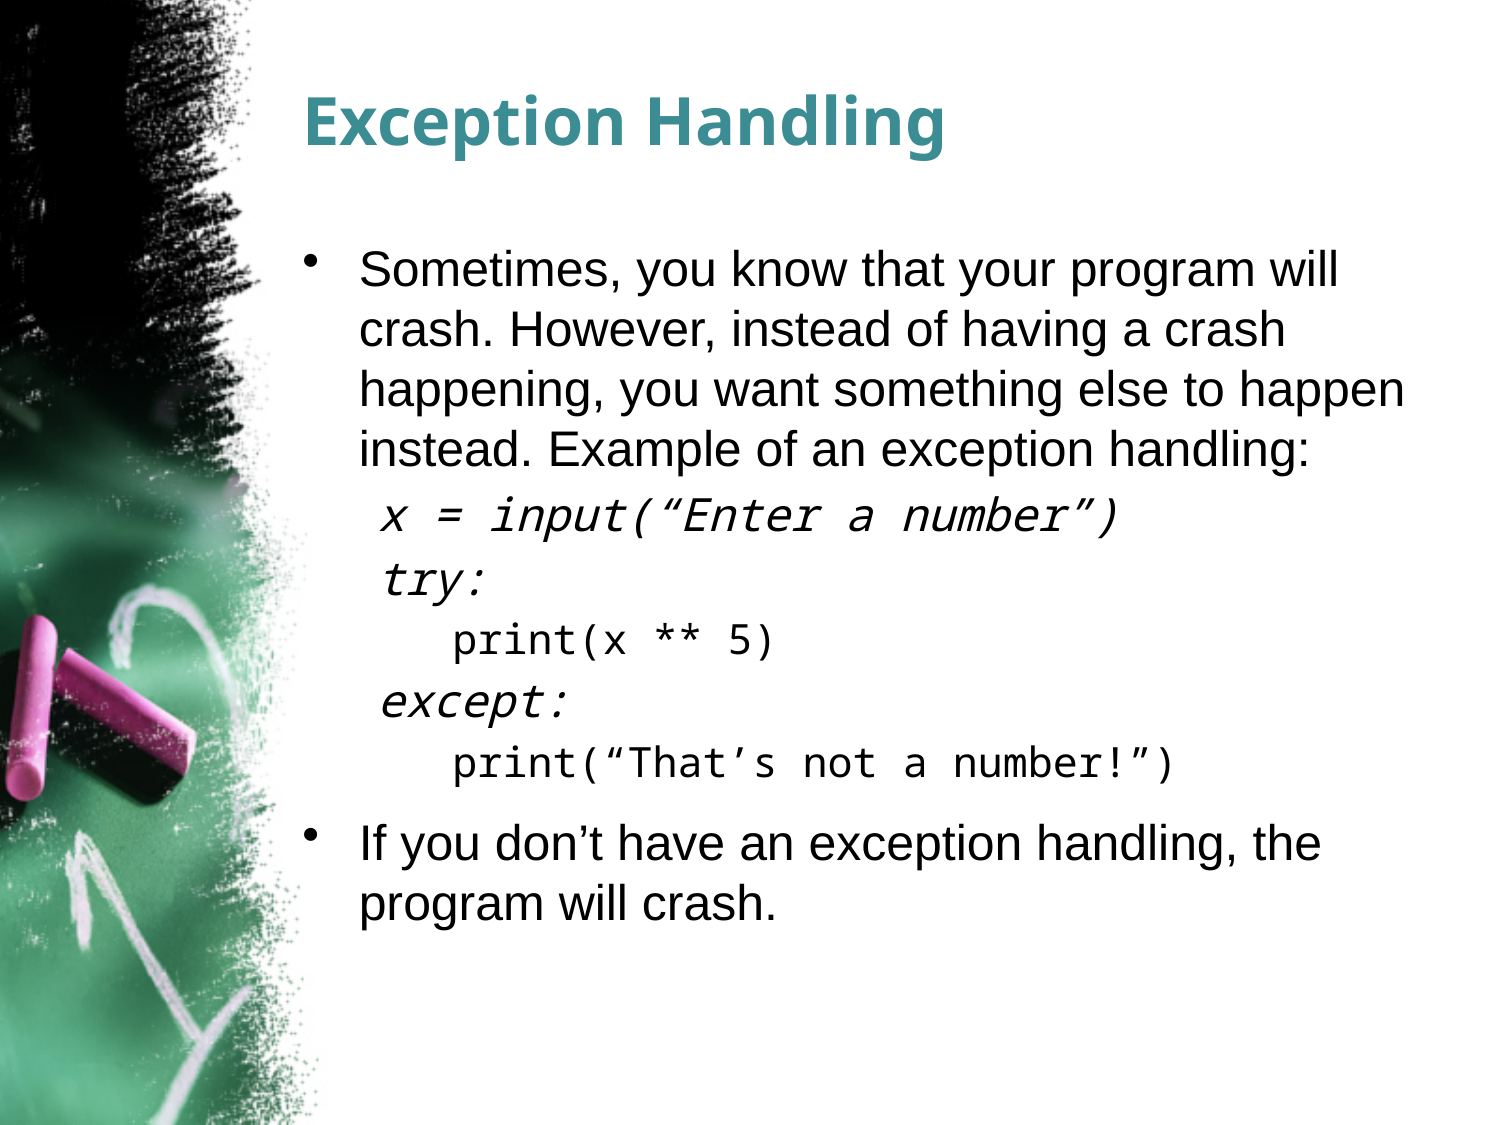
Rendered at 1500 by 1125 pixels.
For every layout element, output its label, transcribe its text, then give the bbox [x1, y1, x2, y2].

picture [0, 0, 1500, 1125]
list Sometimes, you know that your program will crash. However, instead of having a crash happening, you want something else to happen instead. Example of an exception handling: x = input(“Enter a number”) try: print(x ** 5) except: print(“That’s not a number!”) If you don’t have an exception handling, the program will crash. [287, 228, 1438, 979]
title Exception Handling [287, 50, 1438, 188]
